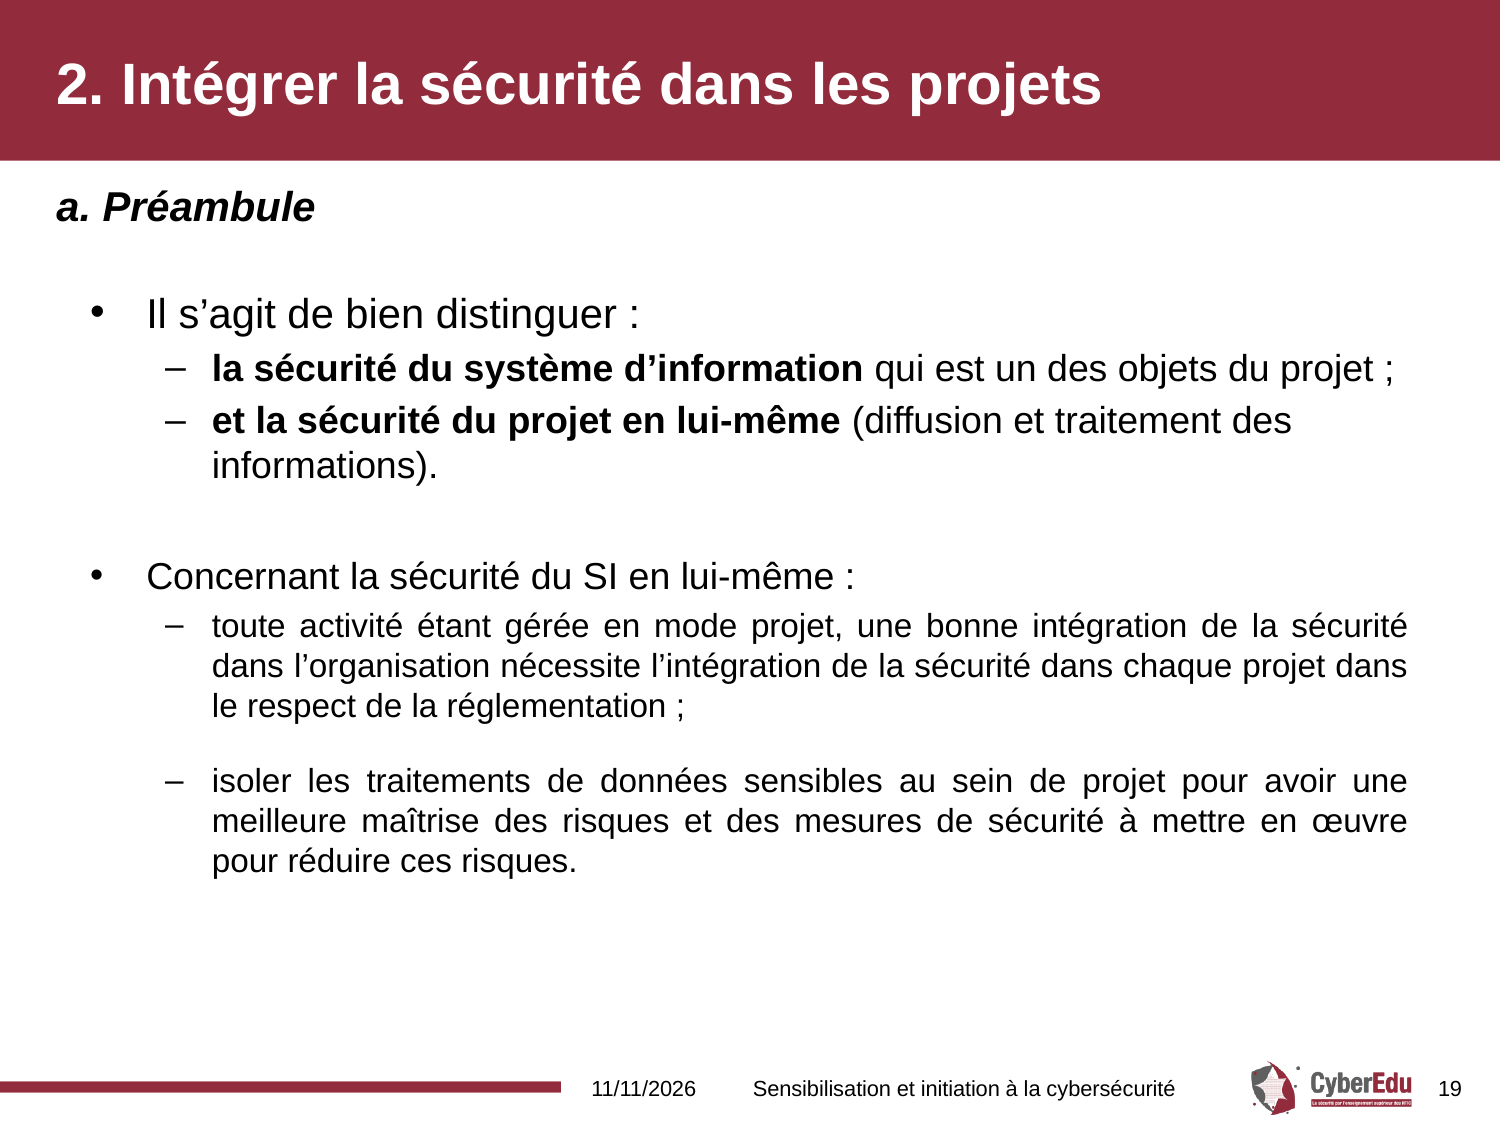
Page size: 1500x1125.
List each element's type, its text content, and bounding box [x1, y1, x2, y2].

picture [1246, 1060, 1412, 1115]
title 2. Intégrer la sécurité dans les projets [41, 1, 1471, 161]
list Il s’agit de bien distinguer : la sécurité du système d’information qui est un des objets du projet ; et la sécurité du projet en lui-même (diffusion et traitement des informations). Concernant la sécurité du SI en lui-même : toute activité étant gérée en mode projet, une bonne intégration de la sécurité dans l’organisation nécessite l’intégration de la sécurité dans chaque projet dans le respect de la réglementation ; isoler les traitements de données sensibles au sein de projet pour avoir une meilleure maîtrise des risques et des mesures de sécurité à mettre en œuvre pour réduire ces risques. [75, 278, 1425, 1035]
slide_number 19 [1423, 1057, 1495, 1118]
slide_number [561, 1057, 727, 1118]
list a. Préambule [41, 172, 1471, 268]
footer Sensibilisation et initiation à la cybersécurité [738, 1057, 1236, 1118]
